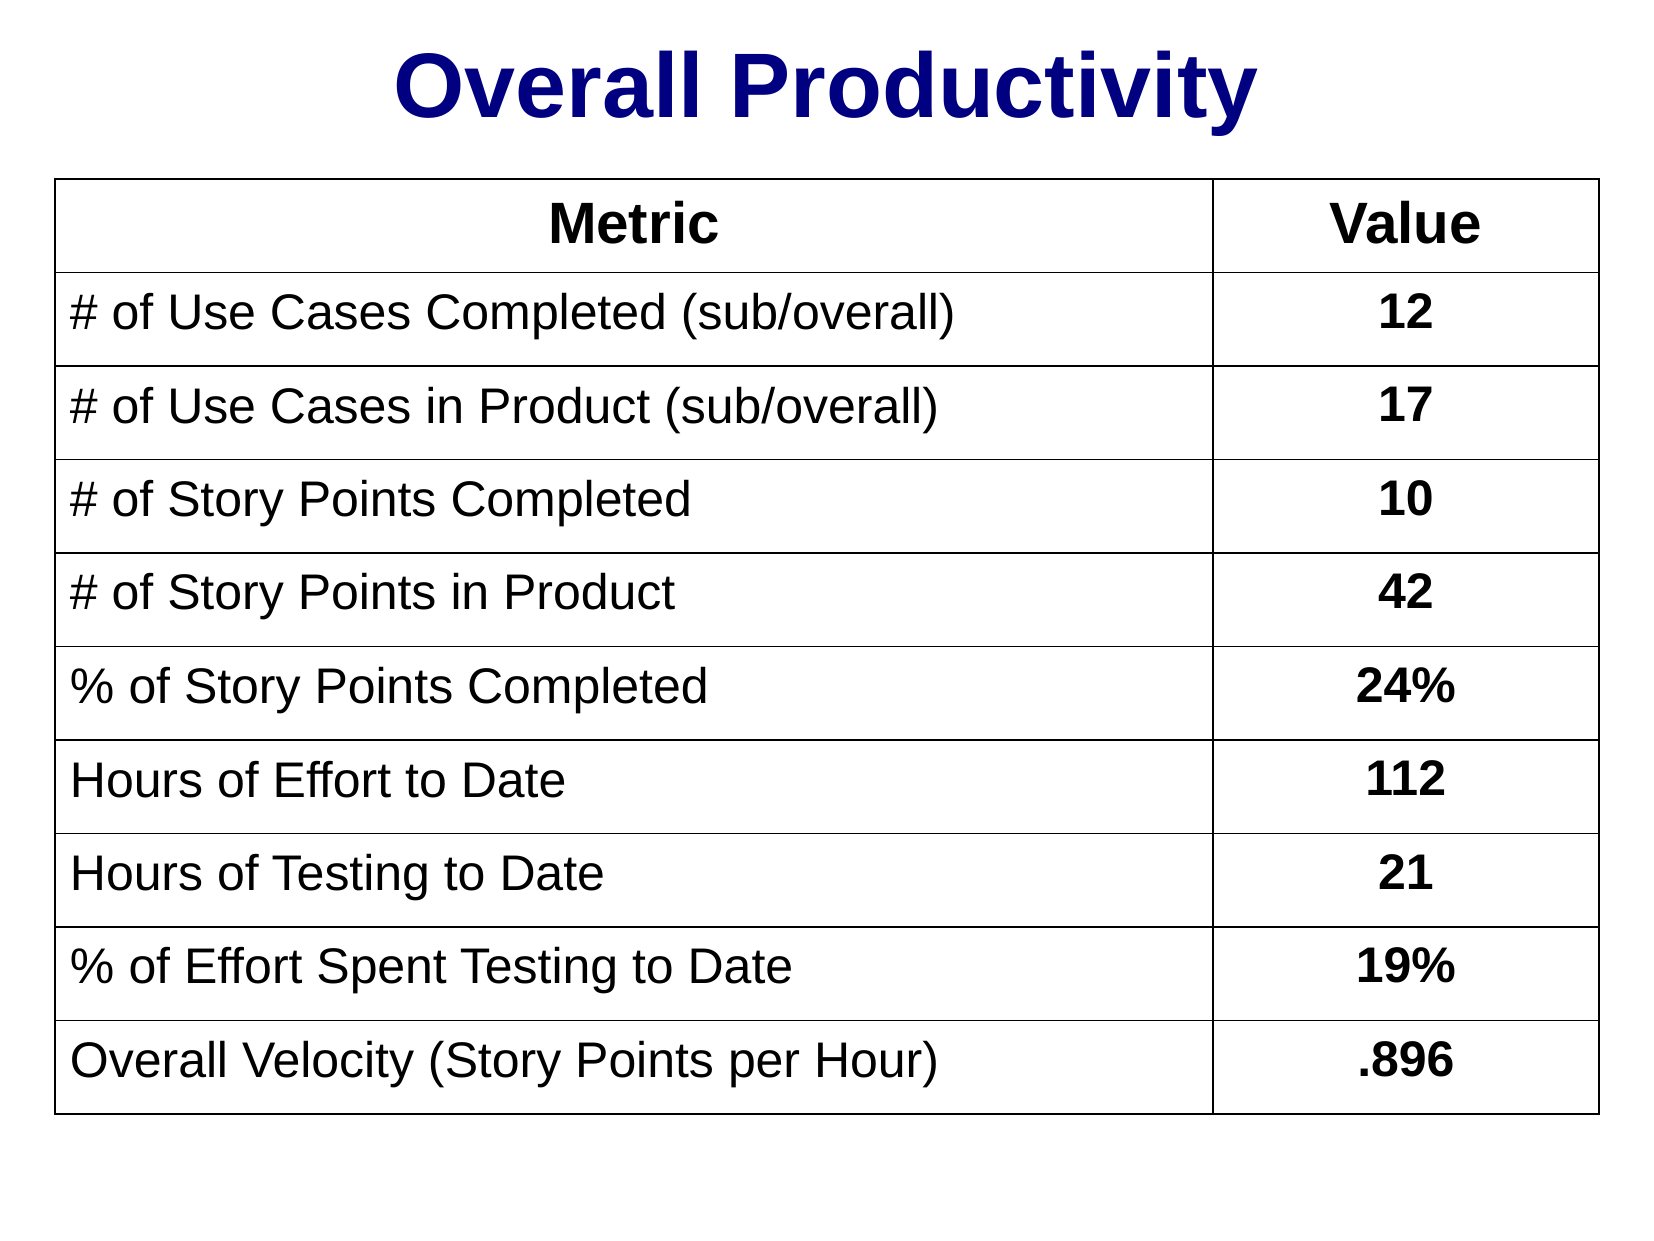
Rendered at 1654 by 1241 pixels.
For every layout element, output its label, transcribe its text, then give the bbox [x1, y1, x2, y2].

table_cell 19% [1214, 928, 1598, 1020]
table_cell # of Use Cases Completed (sub/overall) [56, 273, 1212, 365]
table_cell Hours of Effort to Date [56, 741, 1212, 833]
table_cell % of Effort Spent Testing to Date [56, 928, 1212, 1020]
title Overall Productivity [123, 0, 1530, 178]
table_cell 112 [1214, 741, 1598, 833]
table_cell # of Story Points in Product [56, 554, 1212, 646]
table_cell % of Story Points Completed [56, 647, 1212, 739]
table_cell 21 [1214, 834, 1598, 926]
table_cell 42 [1214, 554, 1598, 646]
table_header Metric [56, 180, 1212, 272]
table_cell 12 [1214, 273, 1598, 365]
table_cell 24% [1214, 647, 1598, 739]
table_cell # of Use Cases in Product (sub/overall) [56, 367, 1212, 459]
table_cell Overall Velocity (Story Points per Hour) [56, 1021, 1212, 1113]
table_header Value [1214, 180, 1598, 272]
table_cell # of Story Points Completed [56, 460, 1212, 552]
table_cell .896 [1214, 1021, 1598, 1113]
table_cell 17 [1214, 367, 1598, 459]
table_cell 10 [1214, 460, 1598, 552]
table_cell Hours of Testing to Date [56, 834, 1212, 926]
